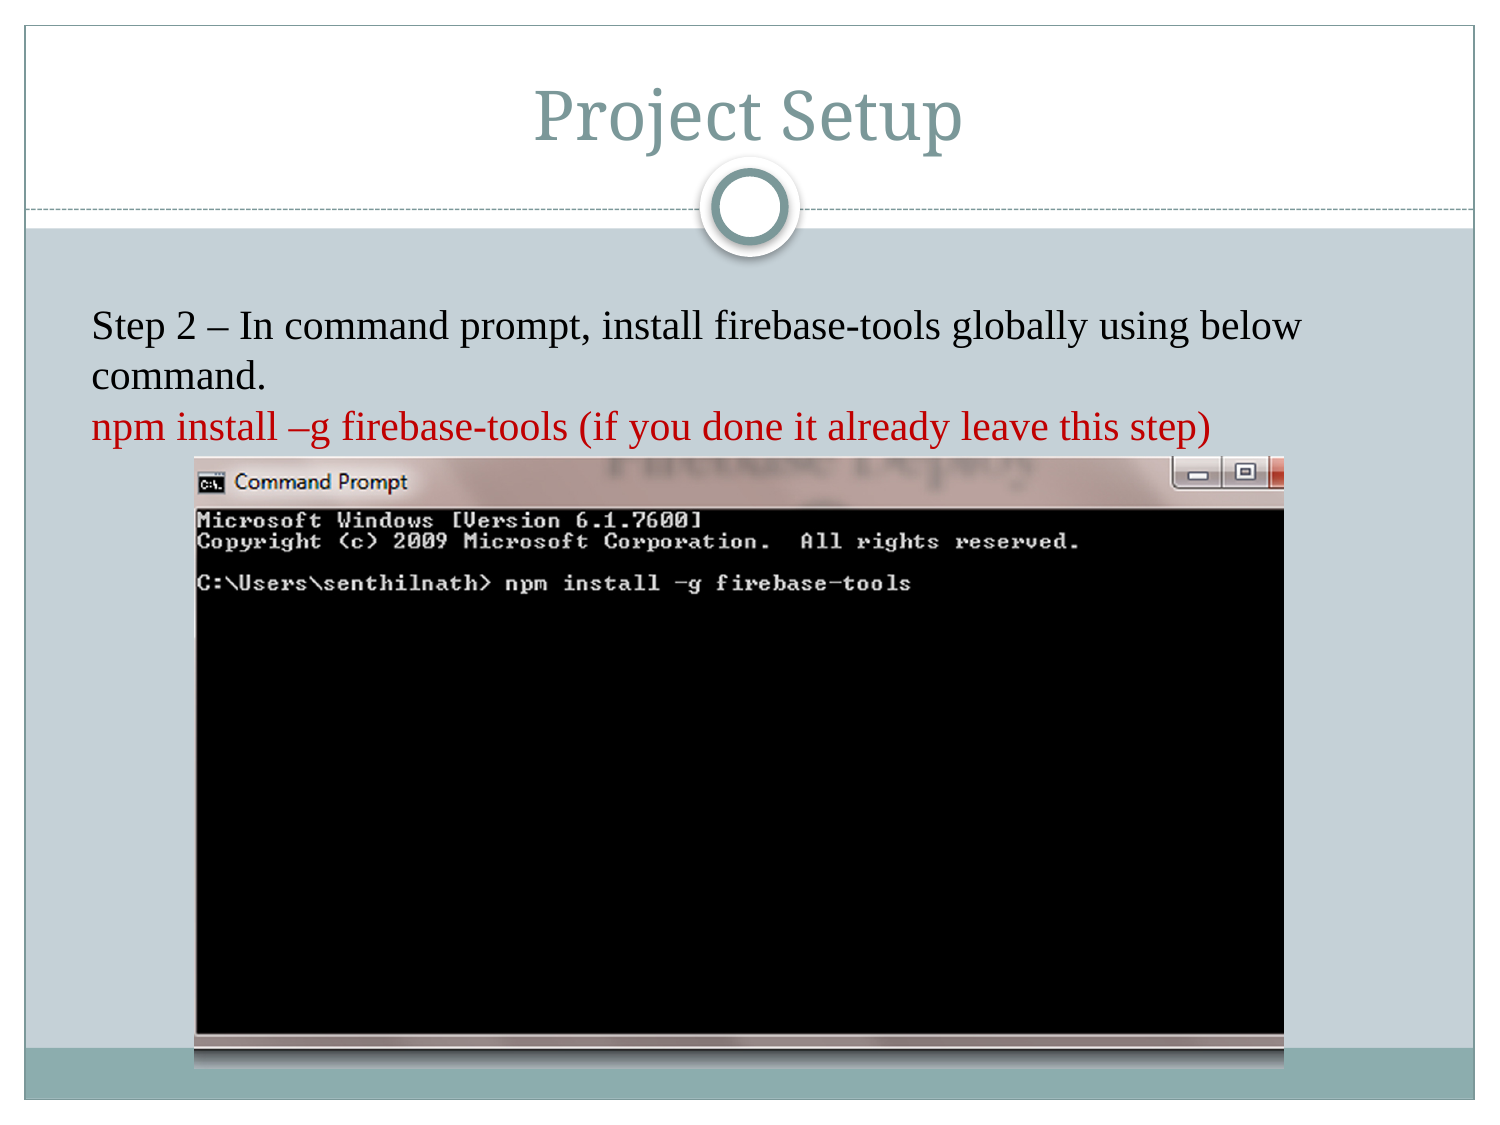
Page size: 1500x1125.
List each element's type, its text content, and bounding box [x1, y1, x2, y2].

title Project Setup [49, 37, 1450, 162]
text_box Step 2 – In command prompt, install firebase-tools globally using below command. npm install –g firebase-tools (if you done it already leave this step) [76, 290, 1447, 456]
picture [194, 455, 1284, 1069]
